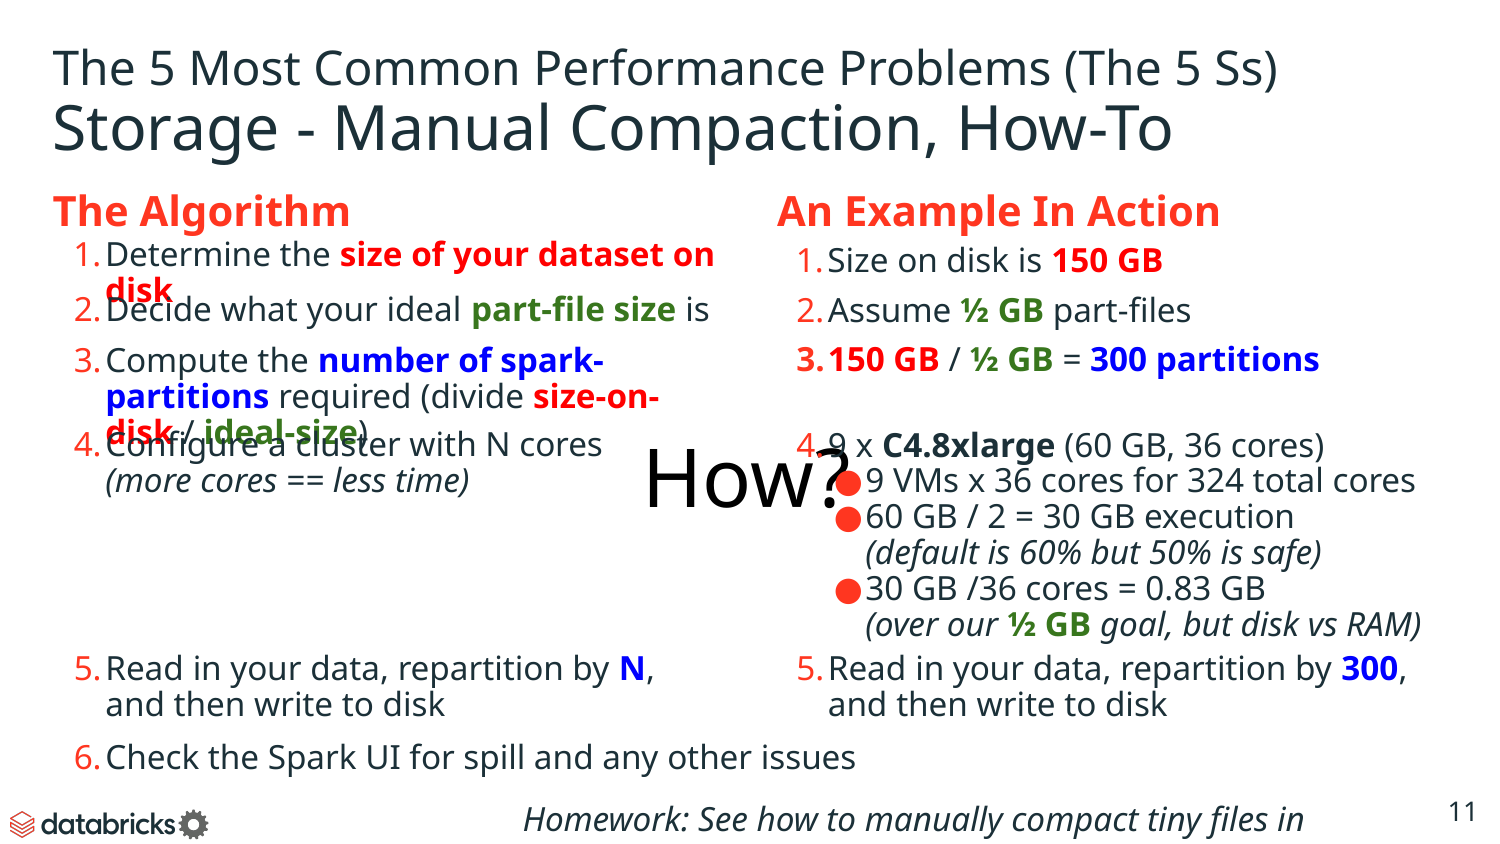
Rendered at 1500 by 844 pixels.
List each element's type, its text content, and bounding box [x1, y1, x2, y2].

text_box Configure a cluster with N cores (more cores == less time) [52, 422, 718, 510]
text_box Determine the size of your dataset on disk [52, 237, 738, 290]
text_box Homework: See how to manually compact tiny files in Experiment #2586 [399, 787, 1438, 838]
text_box Decide what your ideal part-file size is [52, 287, 718, 337]
text_box Read in your data, repartition by N, and then write to disk [52, 646, 718, 733]
text_box Assume ½ GB part-files [775, 288, 1441, 337]
picture [10, 811, 175, 838]
slide_number ‹#› [1403, 779, 1494, 844]
text_box Check the Spark UI for spill and any other issues [52, 735, 913, 788]
picture [178, 809, 209, 840]
text_box Read in your data, repartition by 300, and then write to disk [775, 646, 1441, 734]
text_box 150 GB / ½ GB = 300 partitions [775, 337, 1441, 390]
text_box Compute the number of spark-partitions required (divide size-on-disk / ideal-size) [52, 337, 718, 422]
title The 5 Most Common Performance Problems (The 5 Ss) [0, 37, 1500, 87]
text_box Size on disk is 150 GB [774, 238, 1440, 291]
subtitle Storage - Manual Compaction, How-To [0, 87, 1500, 163]
text_box How? [37, 163, 1457, 788]
list The Algorithm [52, 185, 717, 237]
text_box 9 x C4.8xlarge (60 GB, 36 cores) 9 VMs x 36 cores for 324 total cores 60 GB / 2 = 30 GB execution (default is 60% but 50% is safe) 30 GB /36 cores = 0.83 GB (over our ½ GB goal, but disk vs RAM) [775, 422, 1441, 646]
list An Example In Action [776, 184, 1442, 238]
